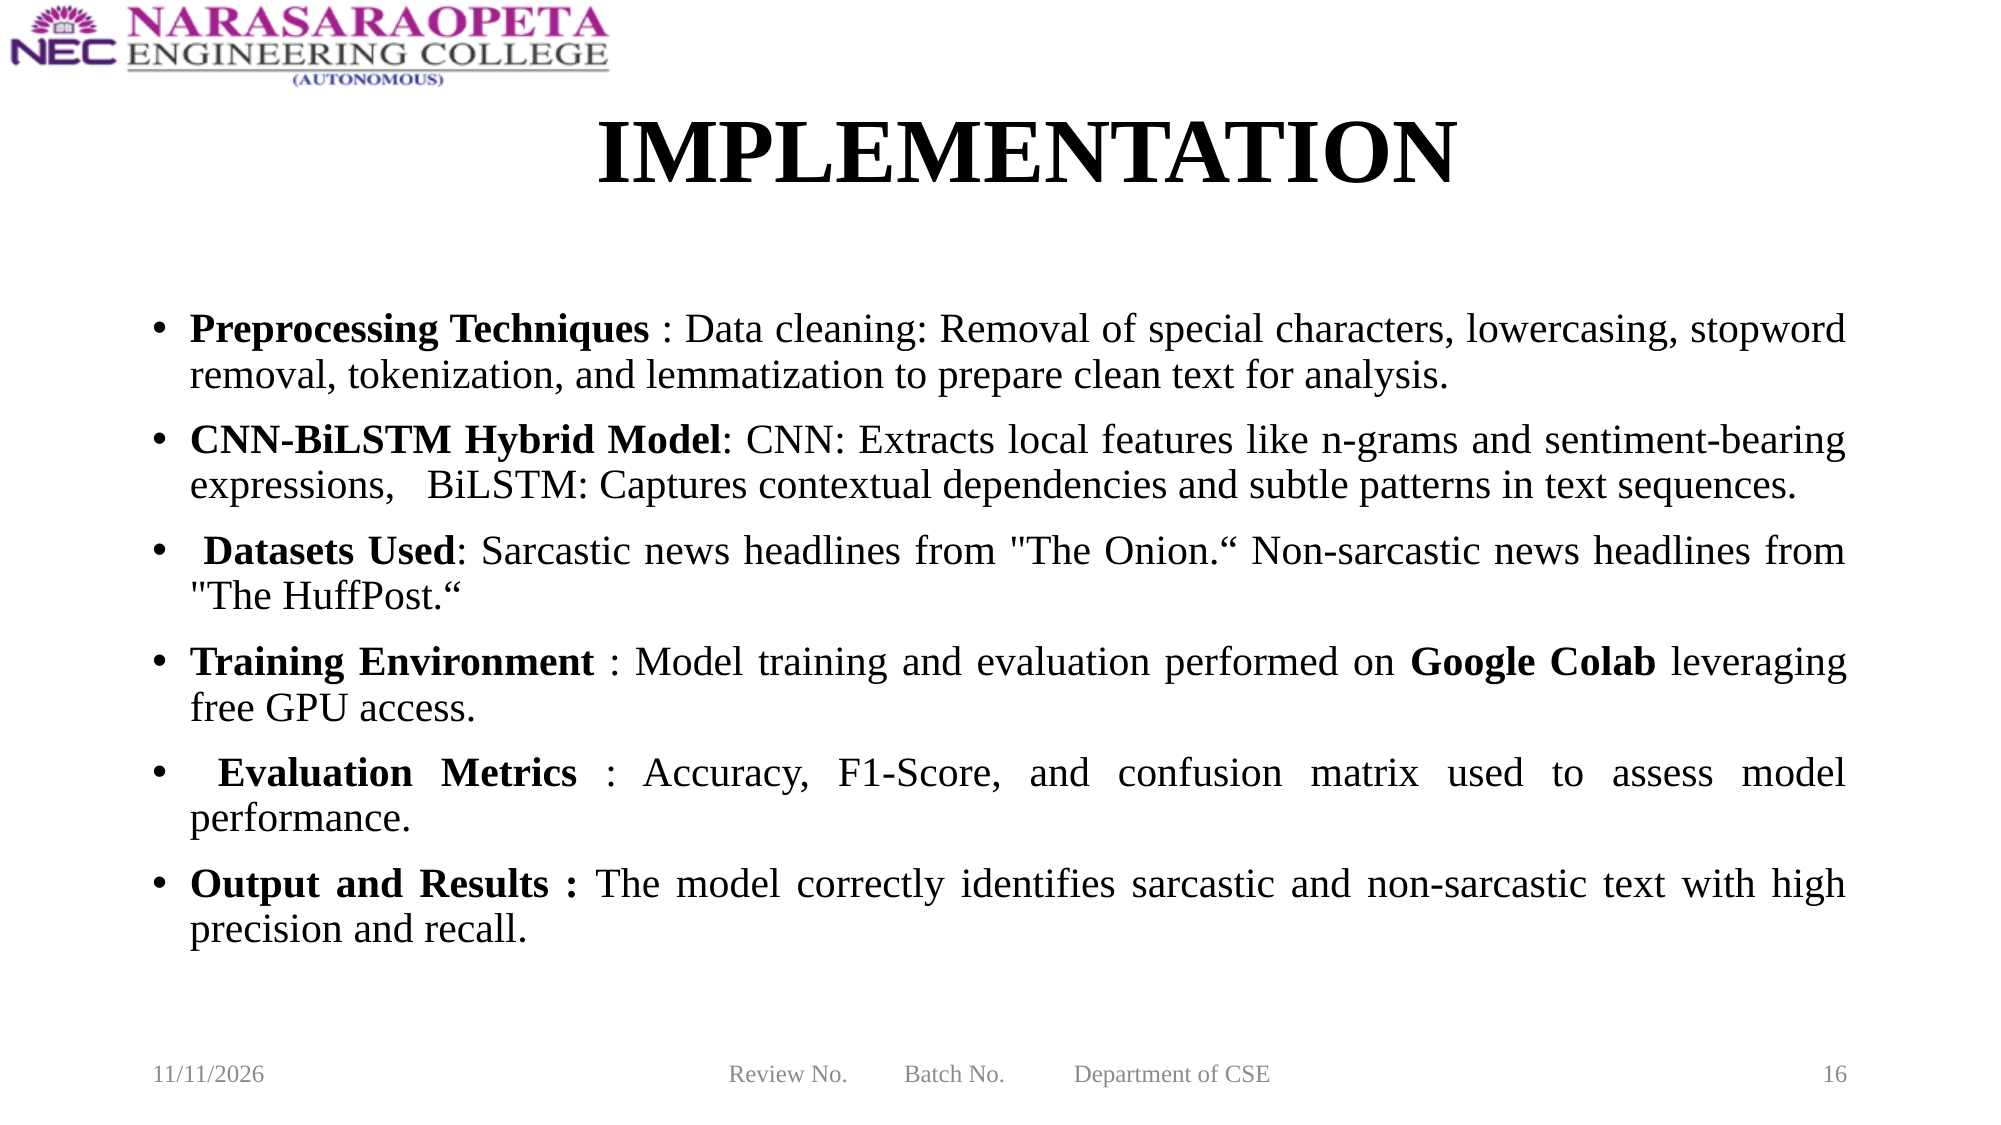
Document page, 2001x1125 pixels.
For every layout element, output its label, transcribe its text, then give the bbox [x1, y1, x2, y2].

slide_number 16 [1412, 1042, 1863, 1103]
list Preprocessing Techniques : Data cleaning: Removal of special characters, lowercasing, stopword removal, tokenization, and lemmatization to prepare clean text for analysis. CNN-BiLSTM Hybrid Model: CNN: Extracts local features like n-grams and sentiment-bearing expressions, BiLSTM: Captures contextual dependencies and subtle patterns in text sequences. Datasets Used: Sarcastic news headlines from "The Onion.“ Non-sarcastic news headlines from "The HuffPost.“ Training Environment : Model training and evaluation performed on Google Colab leveraging free GPU access. Evaluation Metrics : Accuracy, F1-Score, and confusion matrix used to assess model performance. Output and Results : The model correctly identifies sarcastic and non-sarcastic text with high precision and recall. [137, 299, 1863, 1014]
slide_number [137, 1042, 588, 1103]
picture [0, 0, 1280, 719]
footer Review No. Batch No. Department of CSE [662, 1042, 1338, 1103]
title IMPLEMENTATION [193, 59, 1863, 245]
